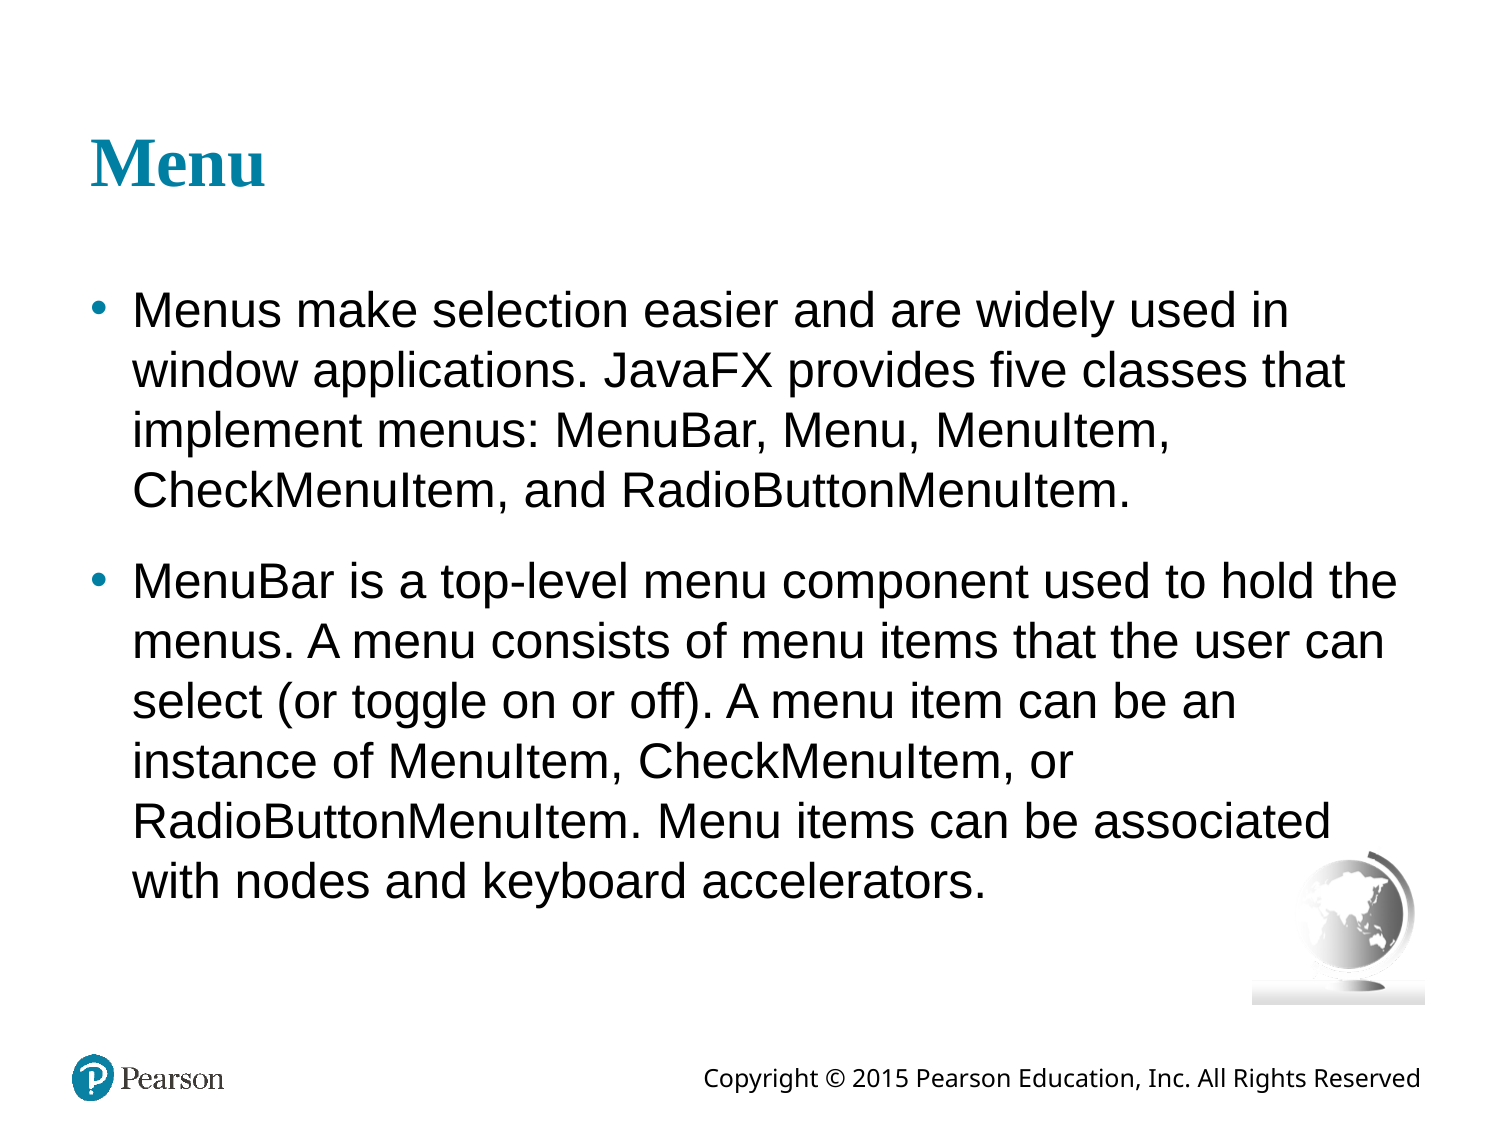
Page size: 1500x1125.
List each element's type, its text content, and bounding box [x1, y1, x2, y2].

title Menu [75, 35, 1425, 216]
picture [72, 1088, 82, 1101]
picture [99, 1054, 224, 1101]
picture [81, 1063, 106, 1088]
list Menus make selection easier and are widely used in window applications. JavaF X provides five classes that implement menus: MenuBar, Menu, MenuItem, CheckMenuItem, and RadioButtonMenuItem. MenuBar is a top-level menu component used to hold the menus. A menu consists of menu items that the user can select (or toggle on or off). A menu item can be an instance of MenuItem, CheckMenuItem, or RadioButtonMenuItem. Menu items can be associated with nodes and keyboard accelerators. [75, 262, 1425, 1005]
picture [72, 1054, 88, 1070]
